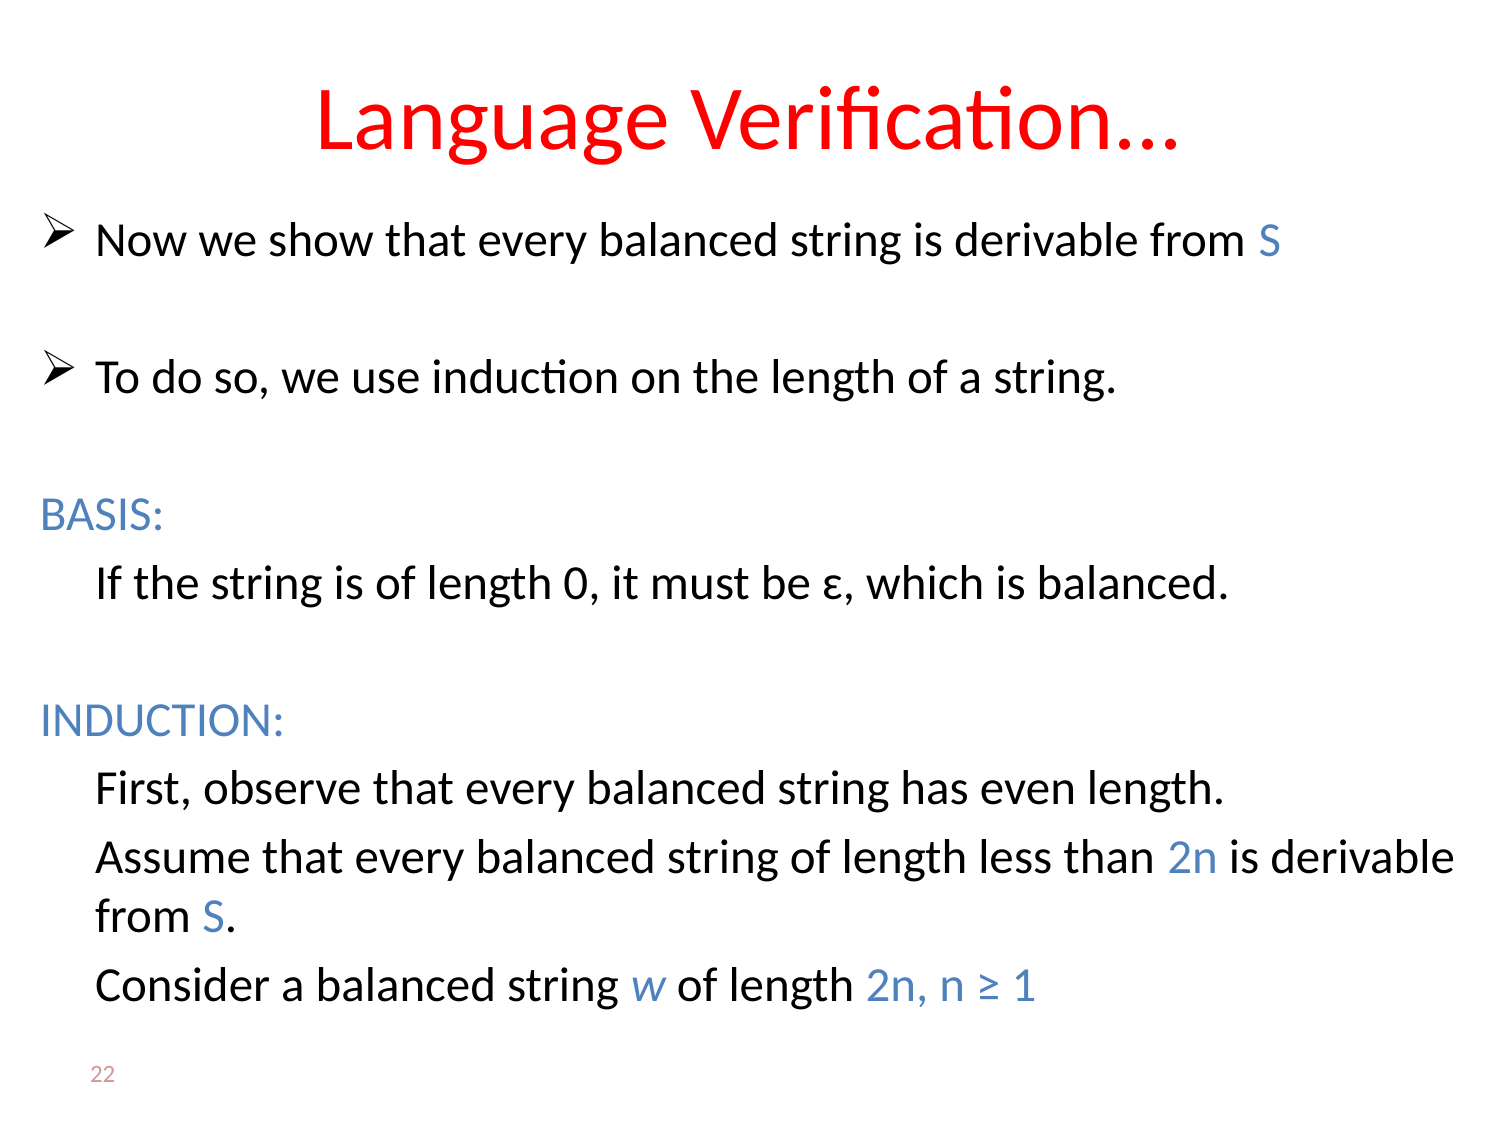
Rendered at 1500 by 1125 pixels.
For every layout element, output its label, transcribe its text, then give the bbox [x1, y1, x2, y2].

title Language Verification... [75, 37, 1425, 188]
list Now we show that every balanced string is derivable from S To do so, we use induction on the length of a string. BASIS: If the string is of length 0, it must be ɛ, which is balanced. INDUCTION: First, observe that every balanced string has even length. Assume that every balanced string of length less than 2n is derivable from S. Consider a balanced string w of length 2n, n ≥ 1 [24, 200, 1475, 1025]
slide_number 22 [75, 1042, 425, 1103]
